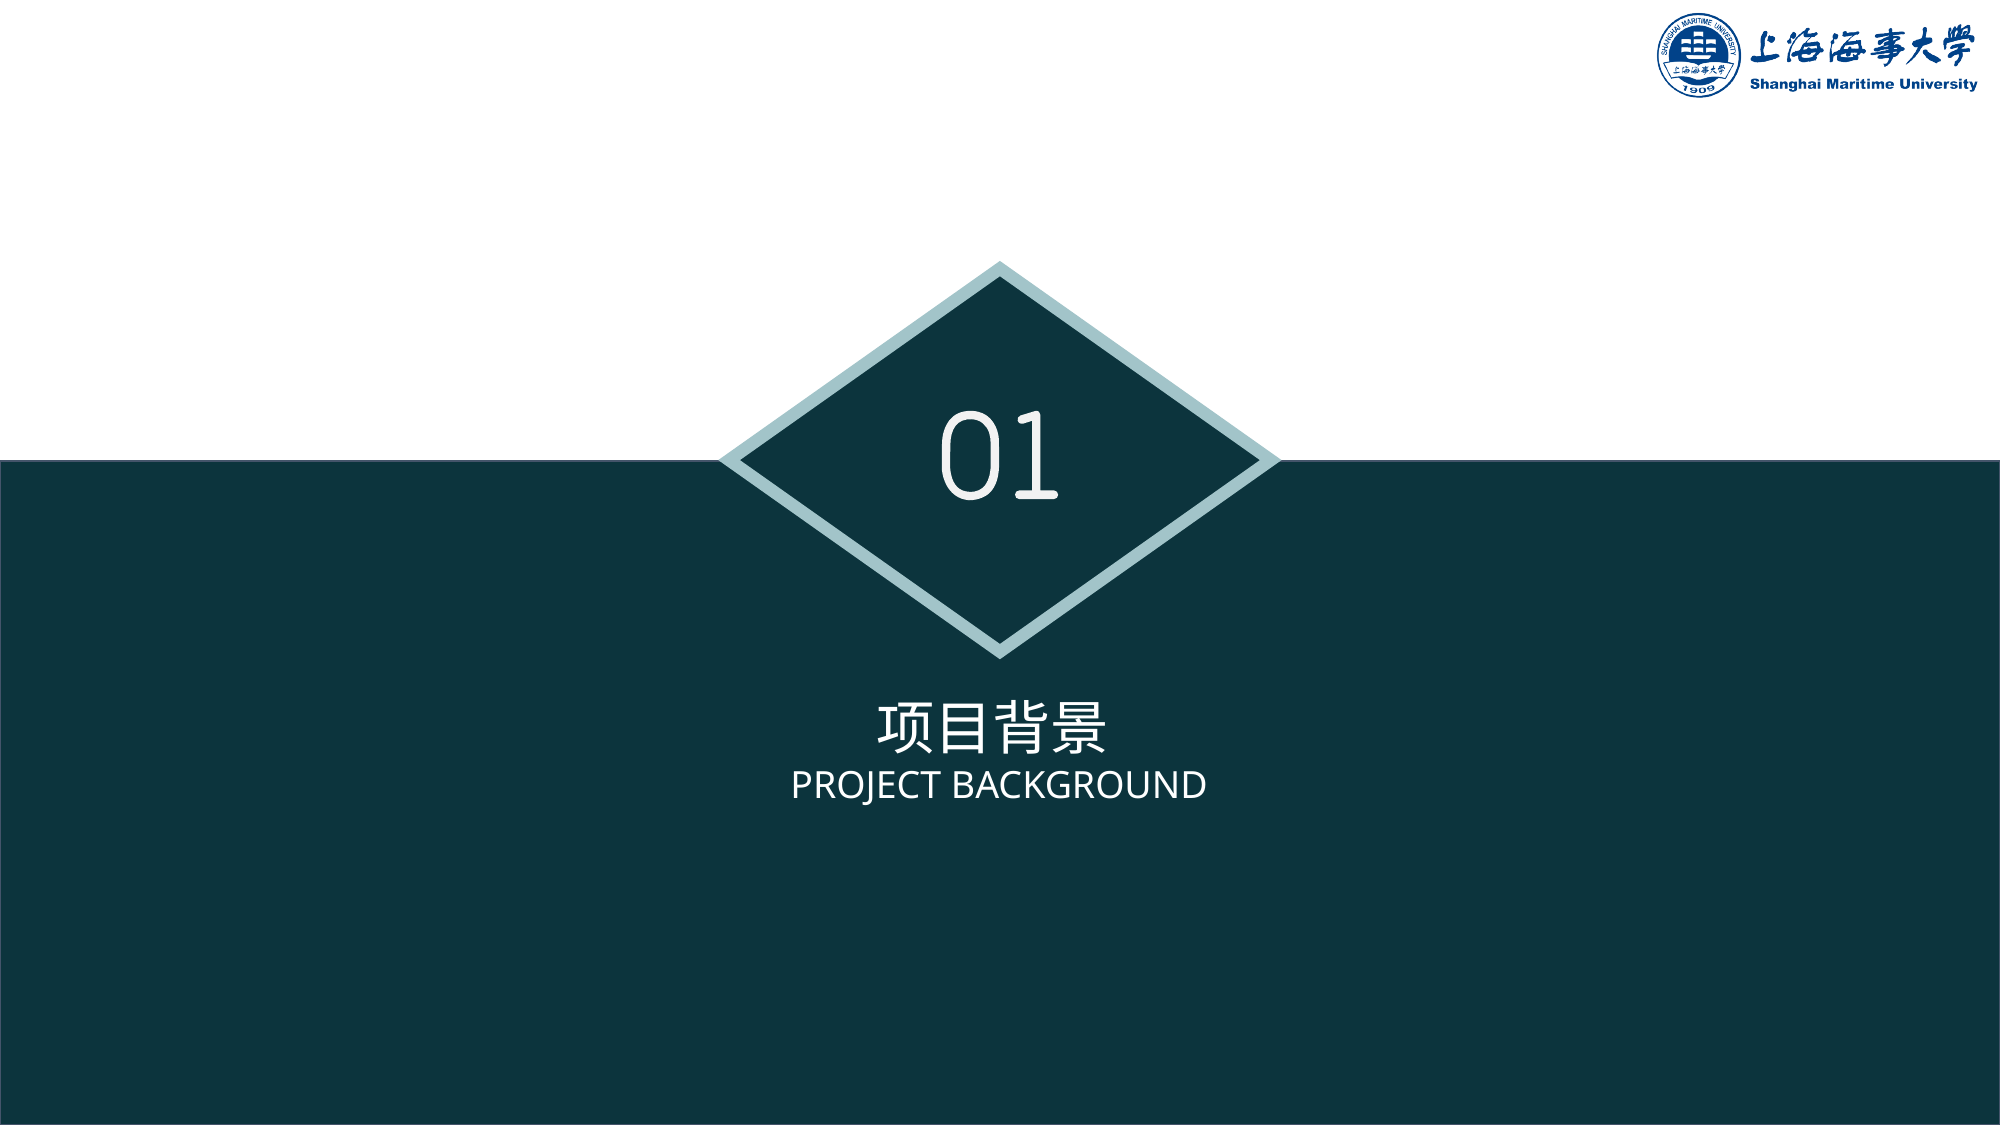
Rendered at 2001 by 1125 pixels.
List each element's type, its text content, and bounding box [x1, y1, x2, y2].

text_box 项目背景 PROJECT BACKGROUND [720, 683, 1279, 819]
text_box [0, 461, 2000, 1125]
text_box [729, 268, 1271, 652]
picture [1649, 0, 1985, 112]
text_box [941, 410, 1059, 501]
